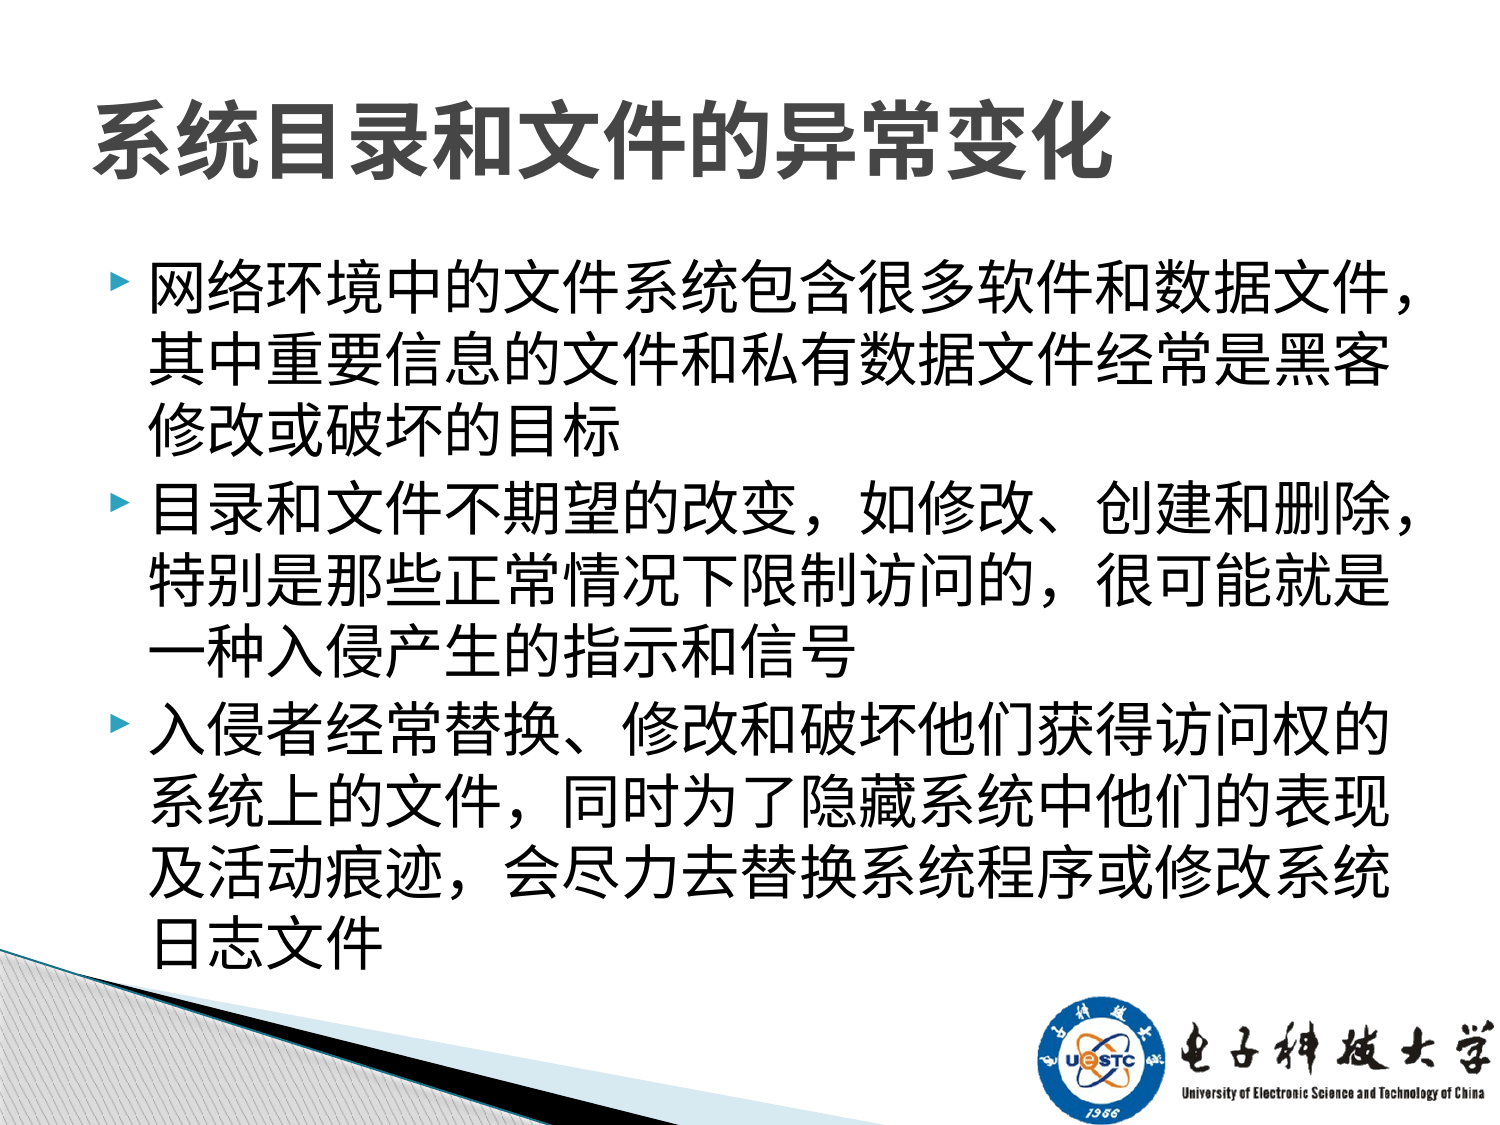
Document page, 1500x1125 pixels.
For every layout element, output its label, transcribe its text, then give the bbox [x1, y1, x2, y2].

list 网络环境中的文件系统包含很多软件和数据文件，其中重要信息的文件和私有数据文件经常是黑客修改或破坏的目标 目录和文件不期望的改变，如修改、创建和删除，特别是那些正常情况下限制访问的，很可能就是一种入侵产生的指示和信号 入侵者经常替换、修改和破坏他们获得访问权的系统上的文件，同时为了隐藏系统中他们的表现及活动痕迹，会尽力去替换系统程序或修改系统日志文件 [75, 243, 1425, 986]
title 系统目录和文件的异常变化 [75, 45, 1425, 233]
picture [1037, 995, 1495, 1125]
